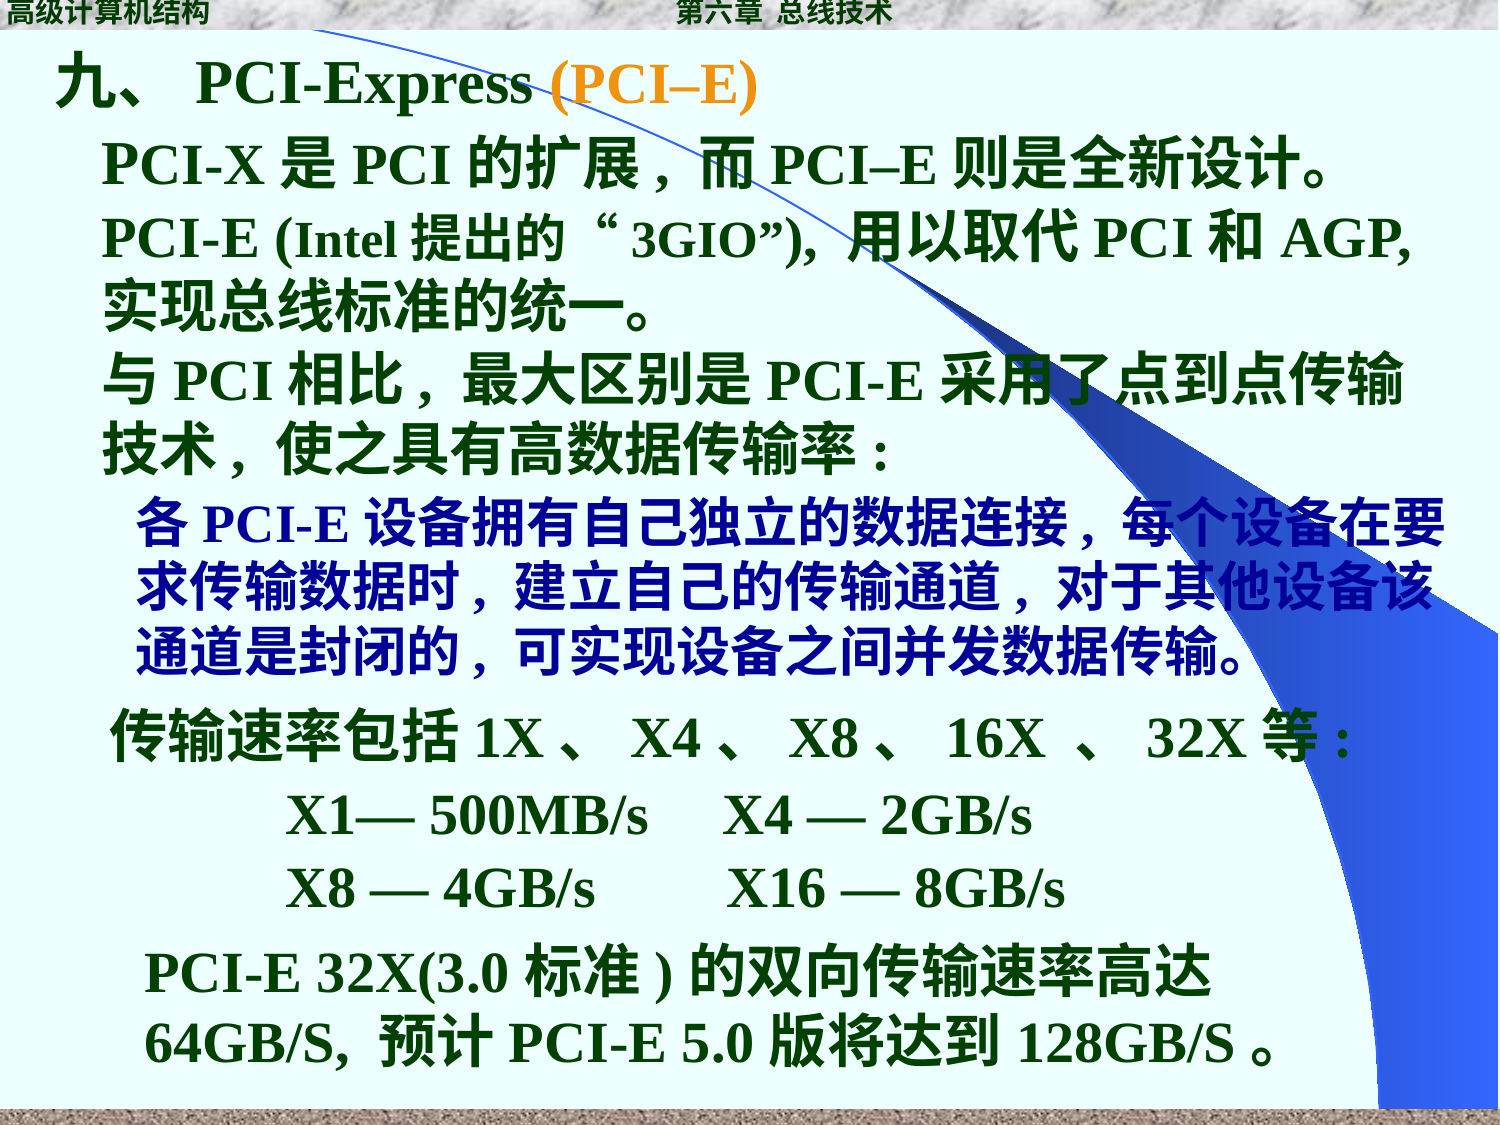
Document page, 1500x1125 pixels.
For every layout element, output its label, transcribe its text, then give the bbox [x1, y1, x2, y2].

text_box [0, 0, 1498, 37]
text_box [0, 1109, 1500, 1125]
text_box 传输速率包括1X、X4、X8、16X 、32X等: [95, 691, 1472, 777]
text_box 九、PCI-Express (PCI–E) [40, 37, 872, 124]
text_box 各PCI-E设备拥有自己独立的数据连接, 每个设备在要求传输数据时, 建立自己的传输通道, 对于其他设备该通道是封闭的, 可实现设备之间并发数据传输。 [120, 480, 1474, 691]
text_box PCI-E 32X(3.0标准)的双向传输速率高达64GB/S, 预计PCI-E 5.0版将达到128GB/S。 [129, 926, 1431, 1082]
text_box X1— 500MB/s X4 — 2GB/s X8 — 4GB/s X16 — 8GB/s [270, 769, 1145, 926]
text_box PCI-X是PCI的扩展, 而PCI–E则是全新设计。 PCI-E (Intel提出的“3GIO”), 用以取代PCI和AGP, 实现总线标准的统一。 与PCI相比, 最大区别是PCI-E采用了点到点传输技术, 使之具有高数据传输率: [86, 110, 1469, 491]
